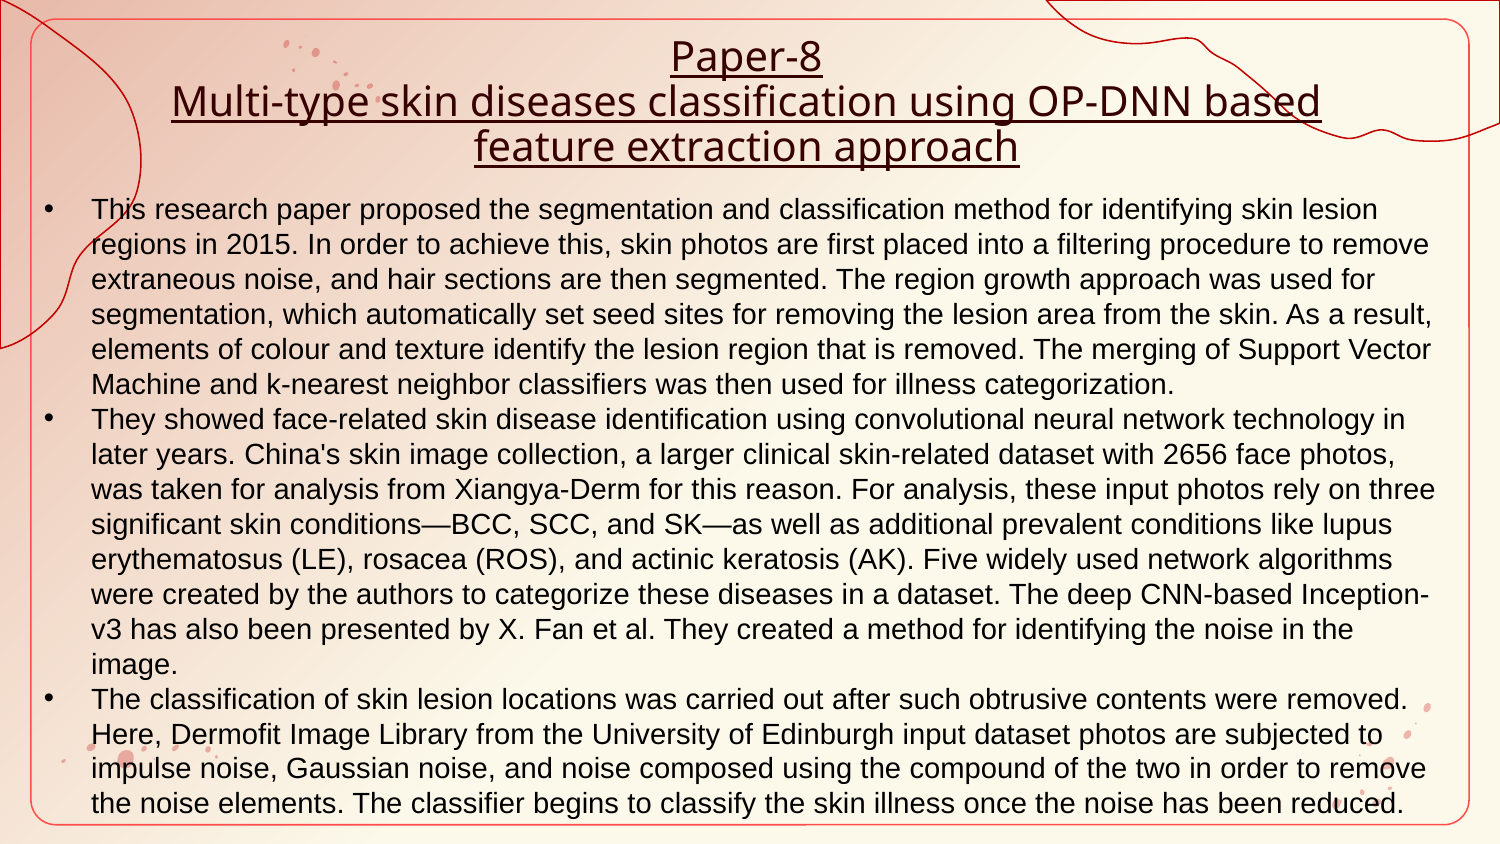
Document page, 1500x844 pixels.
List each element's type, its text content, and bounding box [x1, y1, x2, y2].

text_box This research paper proposed the segmentation and classification method for identifying skin lesion regions in 2015. In order to achieve this, skin photos are first placed into a filtering procedure to remove extraneous noise, and hair sections are then segmented. The region growth approach was used for segmentation, which automatically set seed sites for removing the lesion area from the skin. As a result, elements of colour and texture identify the lesion region that is removed. The merging of Support Vector Machine and k-nearest neighbor classifiers was then used for illness categorization. They showed face-related skin disease identification using convolutional neural network technology in later years. China's skin image collection, a larger clinical skin-related dataset with 2656 face photos, was taken for analysis from Xiangya-Derm for this reason. For analysis, these input photos rely on three significant skin conditions—BCC, SCC, and SK—as well as additional prevalent conditions like lupus erythematosus (LE), rosacea (ROS), and actinic keratosis (AK). Five widely used network algorithms were created by the authors to categorize these diseases in a dataset. The deep CNN-based Inception-v3 has also been presented by X. Fan et al. They created a method for identifying the noise in the image. The classification of skin lesion locations was carried out after such obtrusive contents were removed. Here, Dermofit Image Library from the University of Edinburgh input dataset photos are subjected to impulse noise, Gaussian noise, and noise composed using the compound of the two in order to remove the noise elements. The classifier begins to classify the skin illness once the noise has been reduced. [29, 175, 1464, 807]
text_box Paper-8 Multi-type skin diseases classification using OP-DNN based feature extraction approach [95, 20, 1398, 176]
